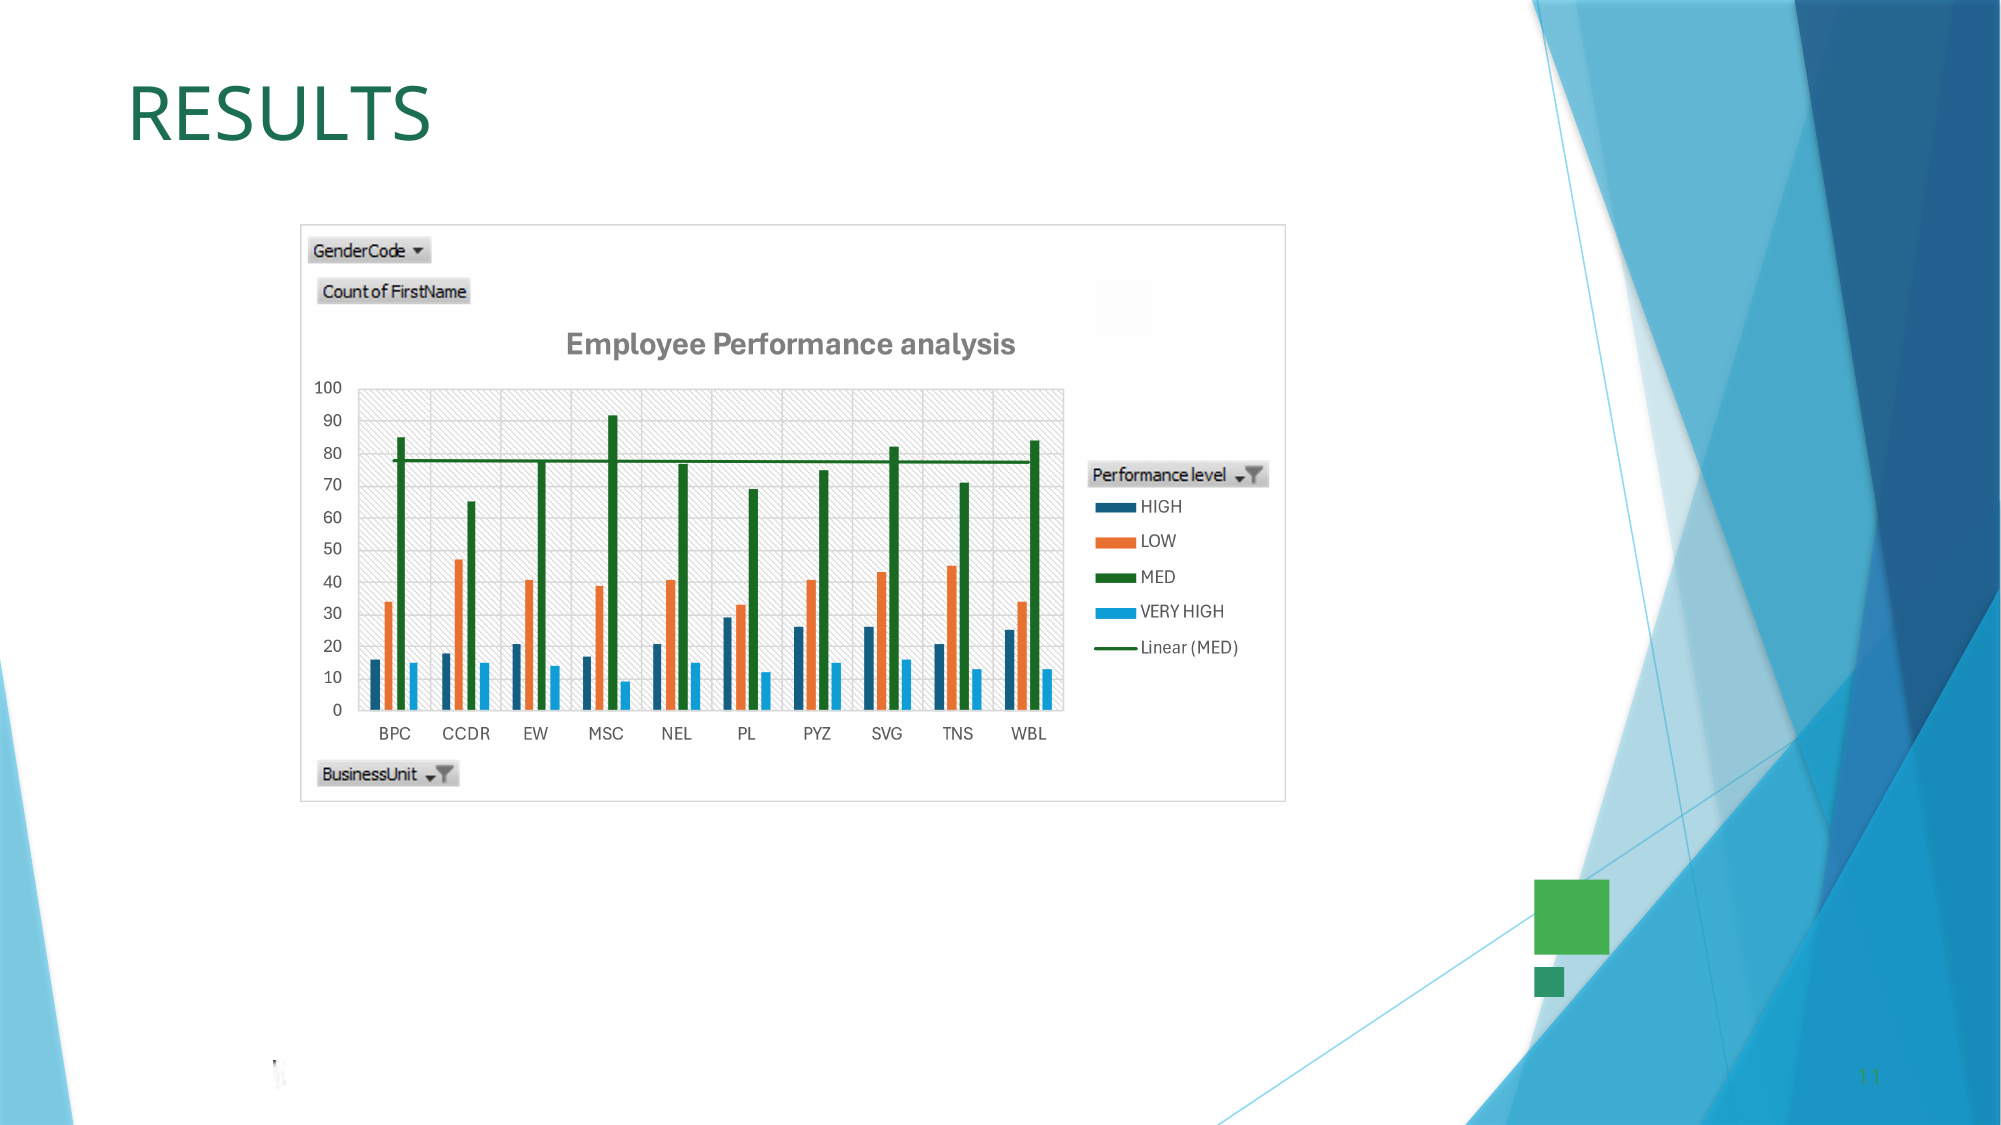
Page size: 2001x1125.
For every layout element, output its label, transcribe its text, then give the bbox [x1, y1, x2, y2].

picture [272, 1060, 287, 1091]
title RESULTS [123, 63, 524, 254]
text_box [1534, 967, 1565, 997]
text_box 11 [1849, 1061, 1888, 1095]
picture [299, 224, 1287, 803]
text_box [1534, 879, 1610, 955]
